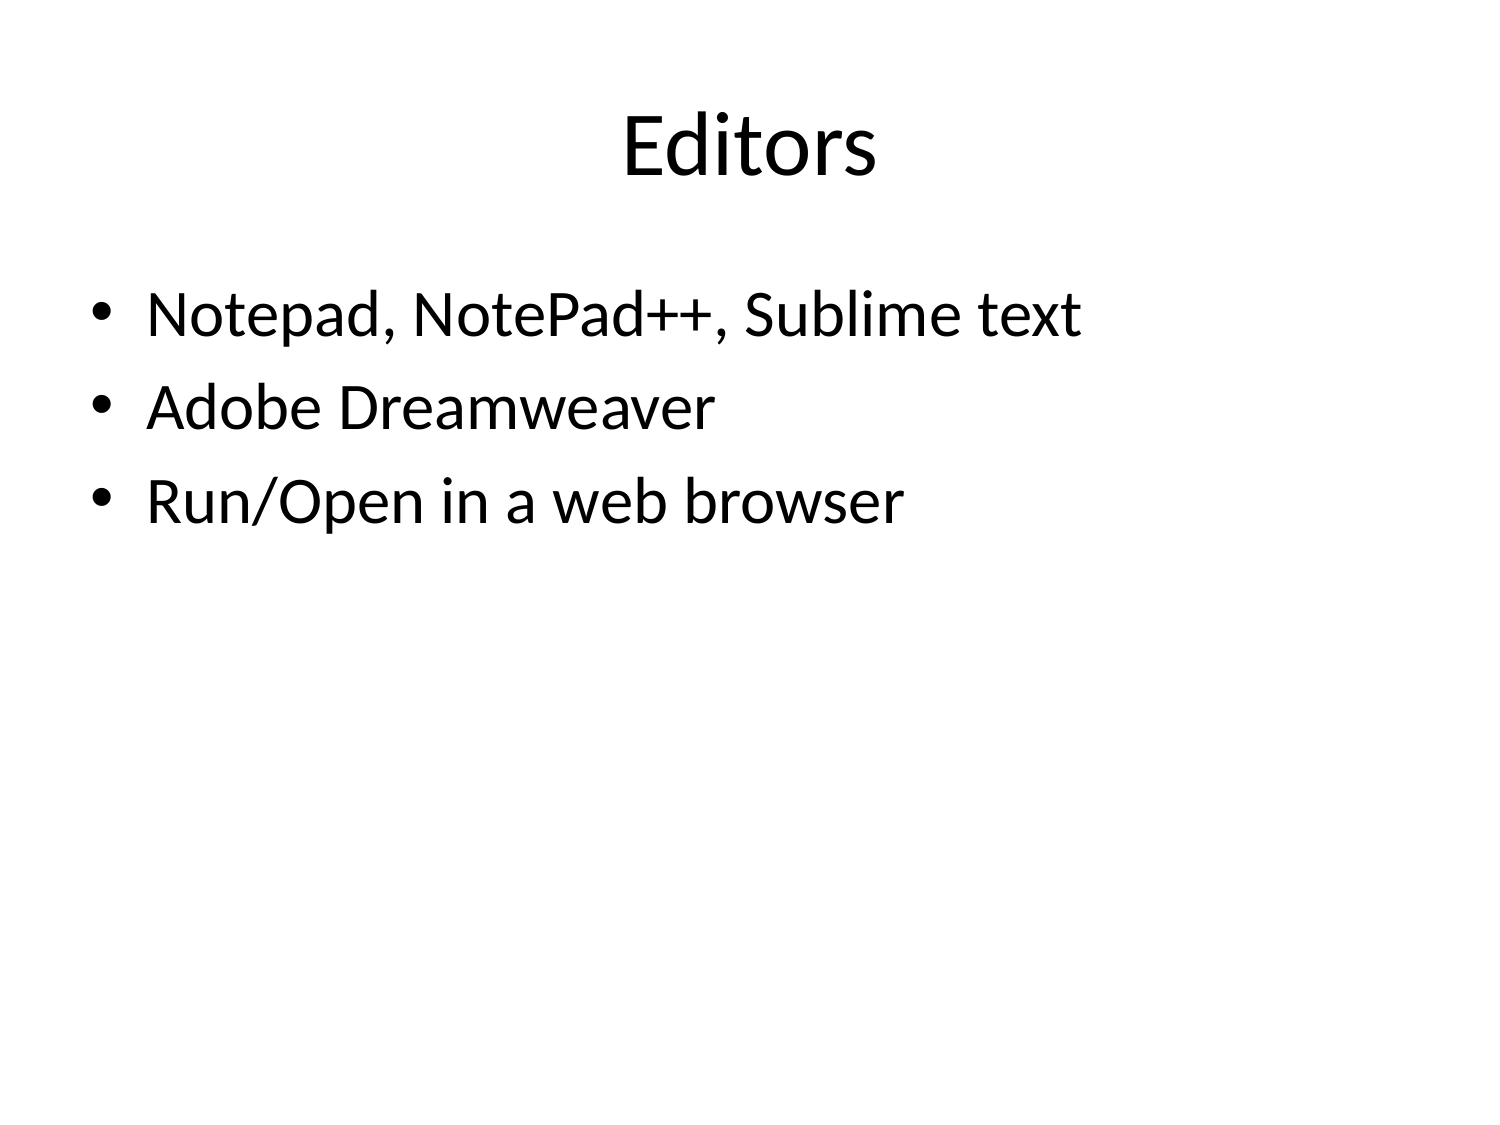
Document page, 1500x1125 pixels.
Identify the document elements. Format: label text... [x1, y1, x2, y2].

title Editors [75, 45, 1425, 233]
list Notepad, NotePad++, Sublime text Adobe Dreamweaver Run/Open in a web browser [75, 262, 1425, 1005]
